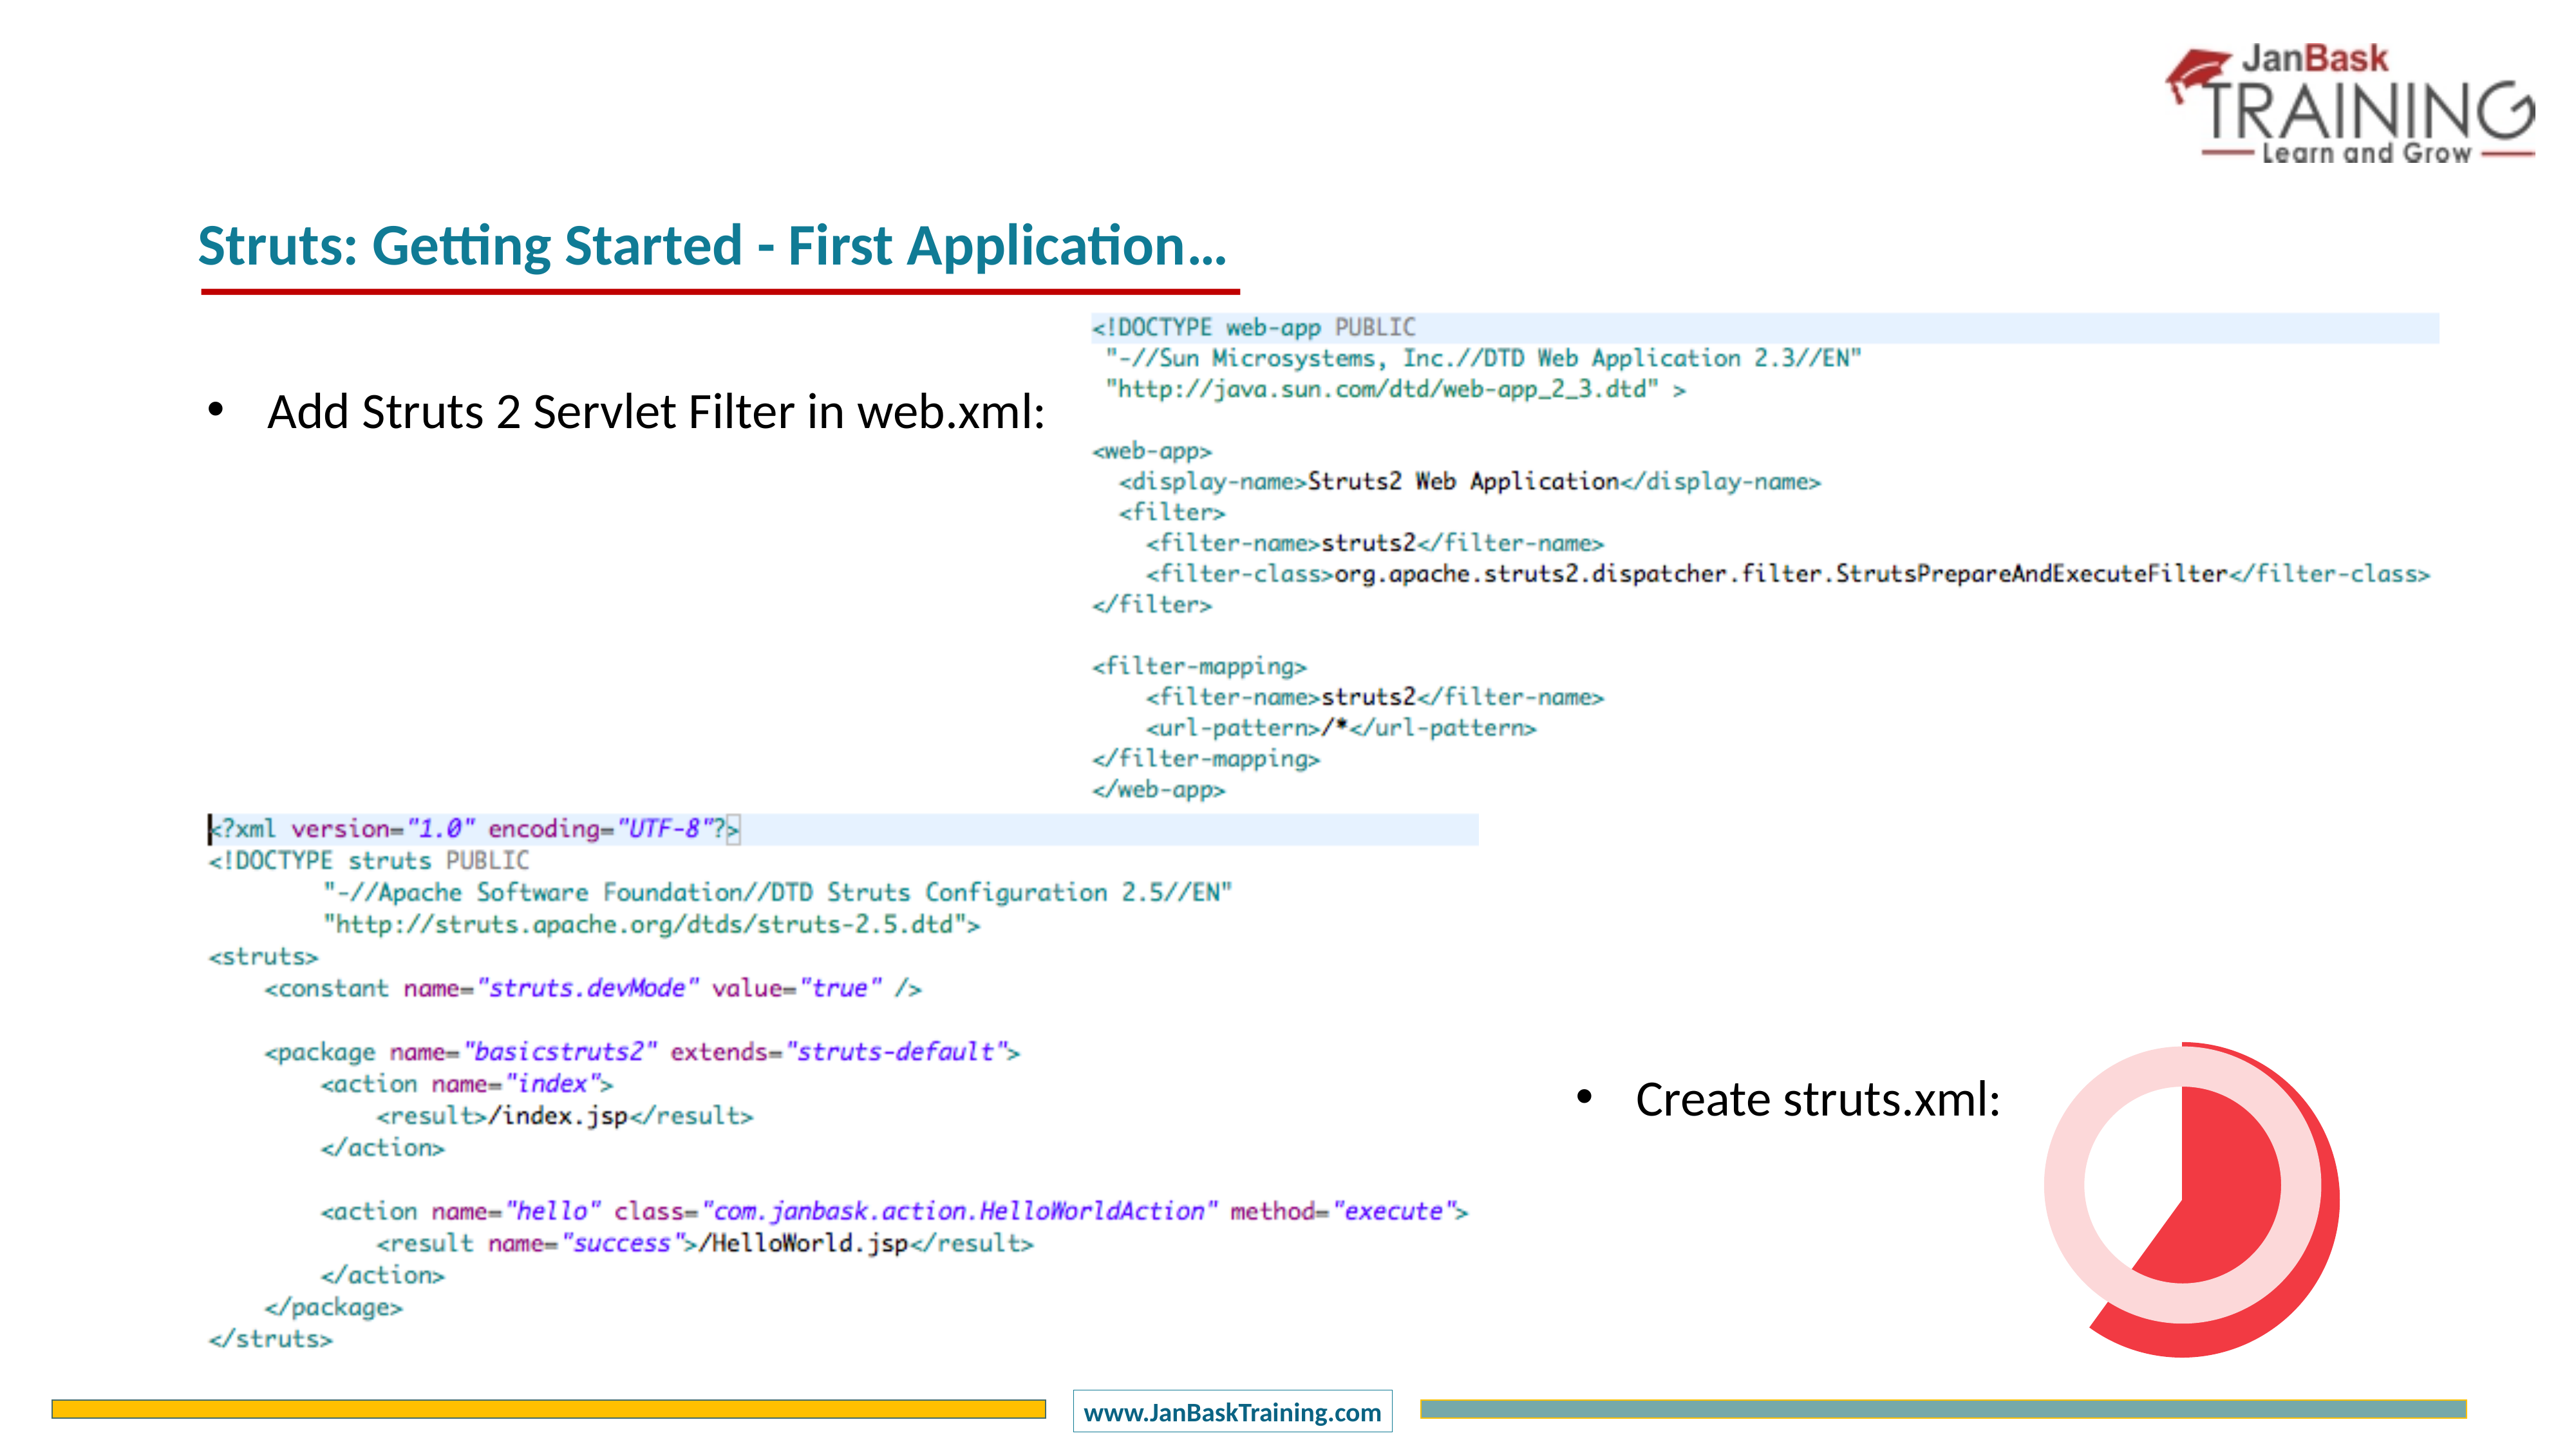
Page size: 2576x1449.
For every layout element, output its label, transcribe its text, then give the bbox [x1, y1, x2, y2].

text_box Struts: Getting Started - First Application… [193, 201, 2000, 282]
text_box Create struts.xml: [1571, 1060, 2022, 1131]
picture [2165, 43, 2535, 163]
picture [202, 312, 2440, 1363]
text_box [2022, 1040, 2342, 1360]
text_box Add Struts 2 Servlet Filter in web.xml: [202, 372, 1069, 444]
